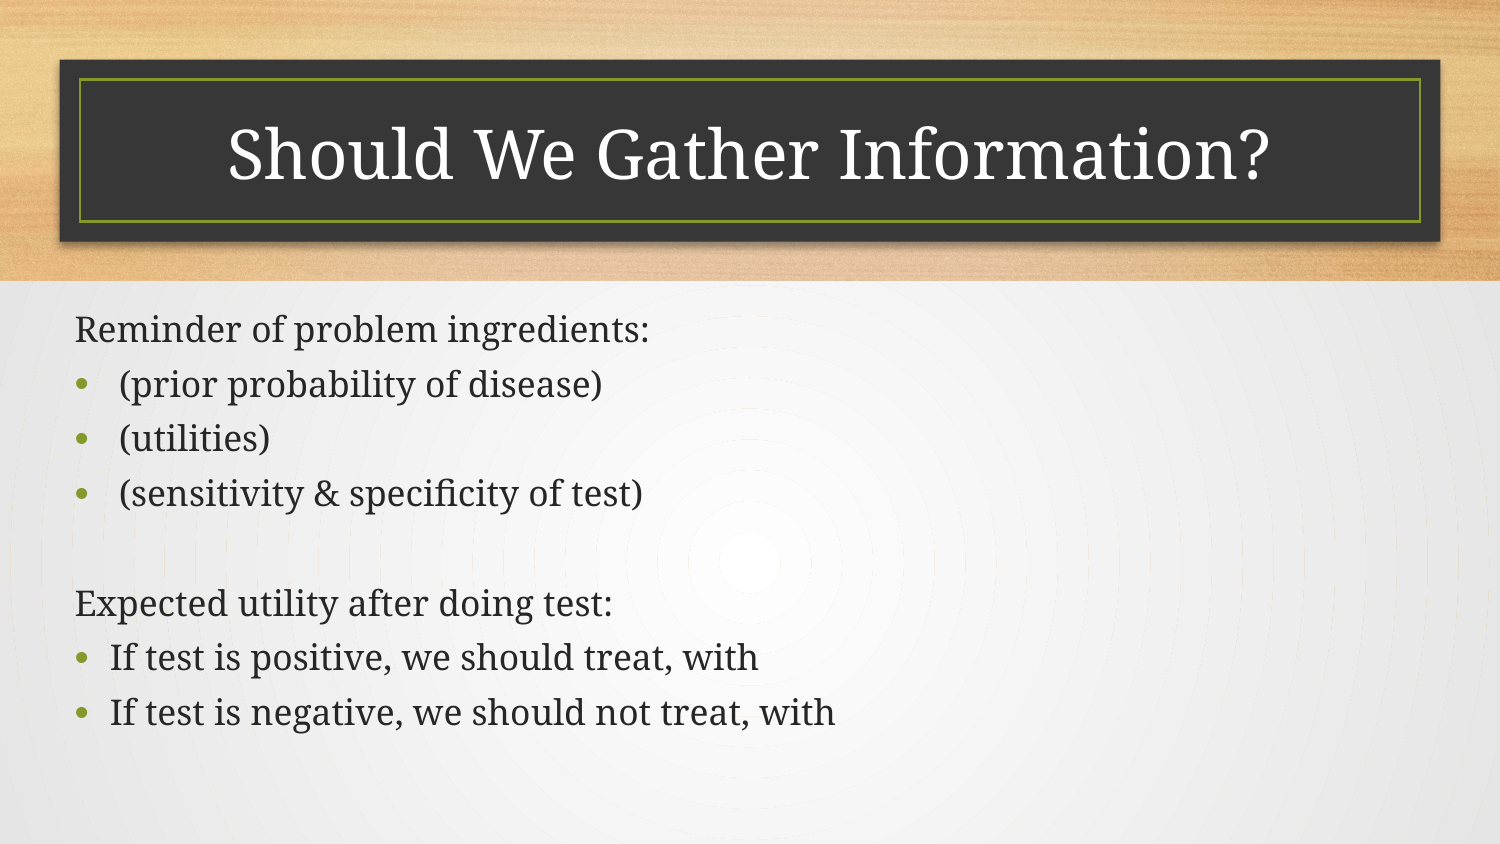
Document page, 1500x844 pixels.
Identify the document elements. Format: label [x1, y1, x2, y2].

text_box [58, 58, 1442, 243]
text_box [0, 280, 1500, 844]
text_box [0, 0, 1500, 280]
text_box [79, 79, 1421, 222]
